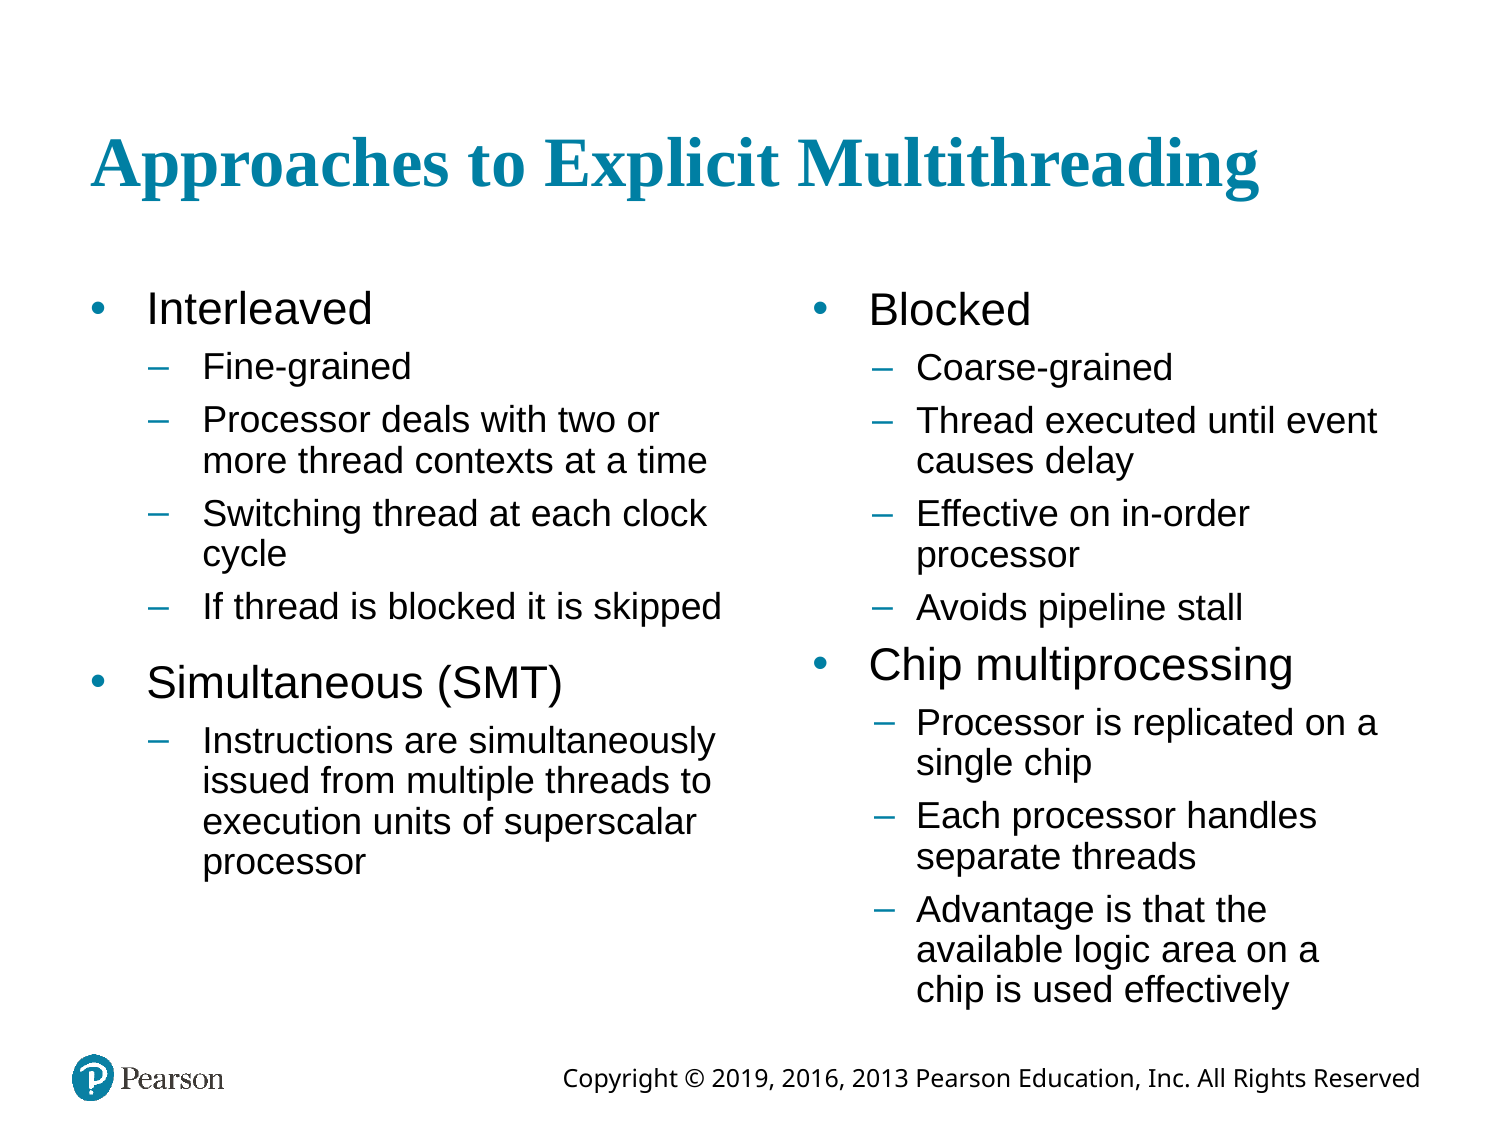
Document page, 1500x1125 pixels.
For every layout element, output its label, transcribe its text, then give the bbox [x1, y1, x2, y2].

picture [99, 1054, 224, 1101]
title Approaches to Explicit Multithreading [75, 35, 1425, 216]
picture [72, 1088, 82, 1101]
list Blocked Coarse-grained Thread executed until event causes delay Effective on in-order processor Avoids pipeline stall Chip multiprocessing Processor is replicated on a single chip Each processor handles separate threads Advantage is that the available logic area on a chip is used effectively [797, 271, 1412, 1016]
list Interleaved Fine-grained Processor deals with two or more thread contexts at a time Switching thread at each clock cycle If thread is blocked it is skipped Simultaneous (SMT) Instructions are simultaneously issued from multiple threads to execution units of superscalar processor [53, 270, 746, 1013]
picture [72, 1054, 88, 1070]
picture [81, 1063, 106, 1088]
